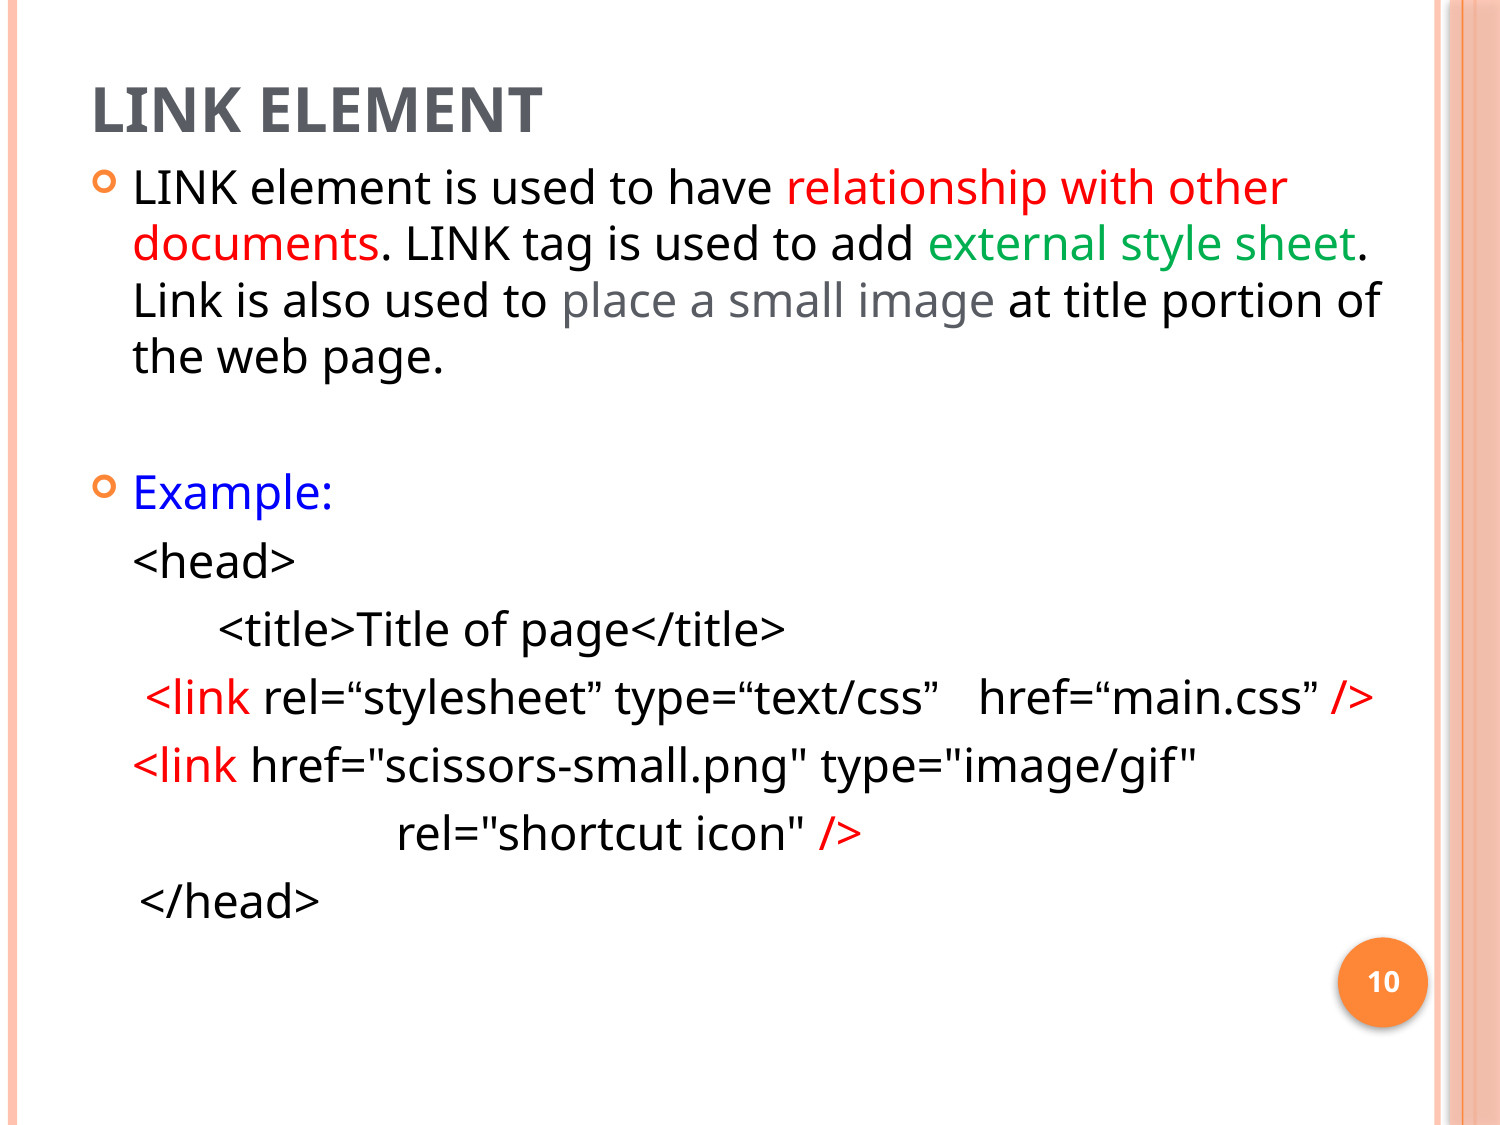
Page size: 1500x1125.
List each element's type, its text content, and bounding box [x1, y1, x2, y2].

title Link Element [75, 9, 1425, 149]
slide_number 10 [1333, 940, 1434, 1027]
list LINK element is used to have relationship with other documents. LINK tag is used to add external style sheet. Link is also used to place a small image at title portion of the web page. Example: <head> <title>Title of page</title> <link rel=“stylesheet” type=“text/css” href=“main.css” /> <link href="scissors-small.png" type="image/gif" rel="shortcut icon" /> </head> [75, 149, 1425, 1005]
